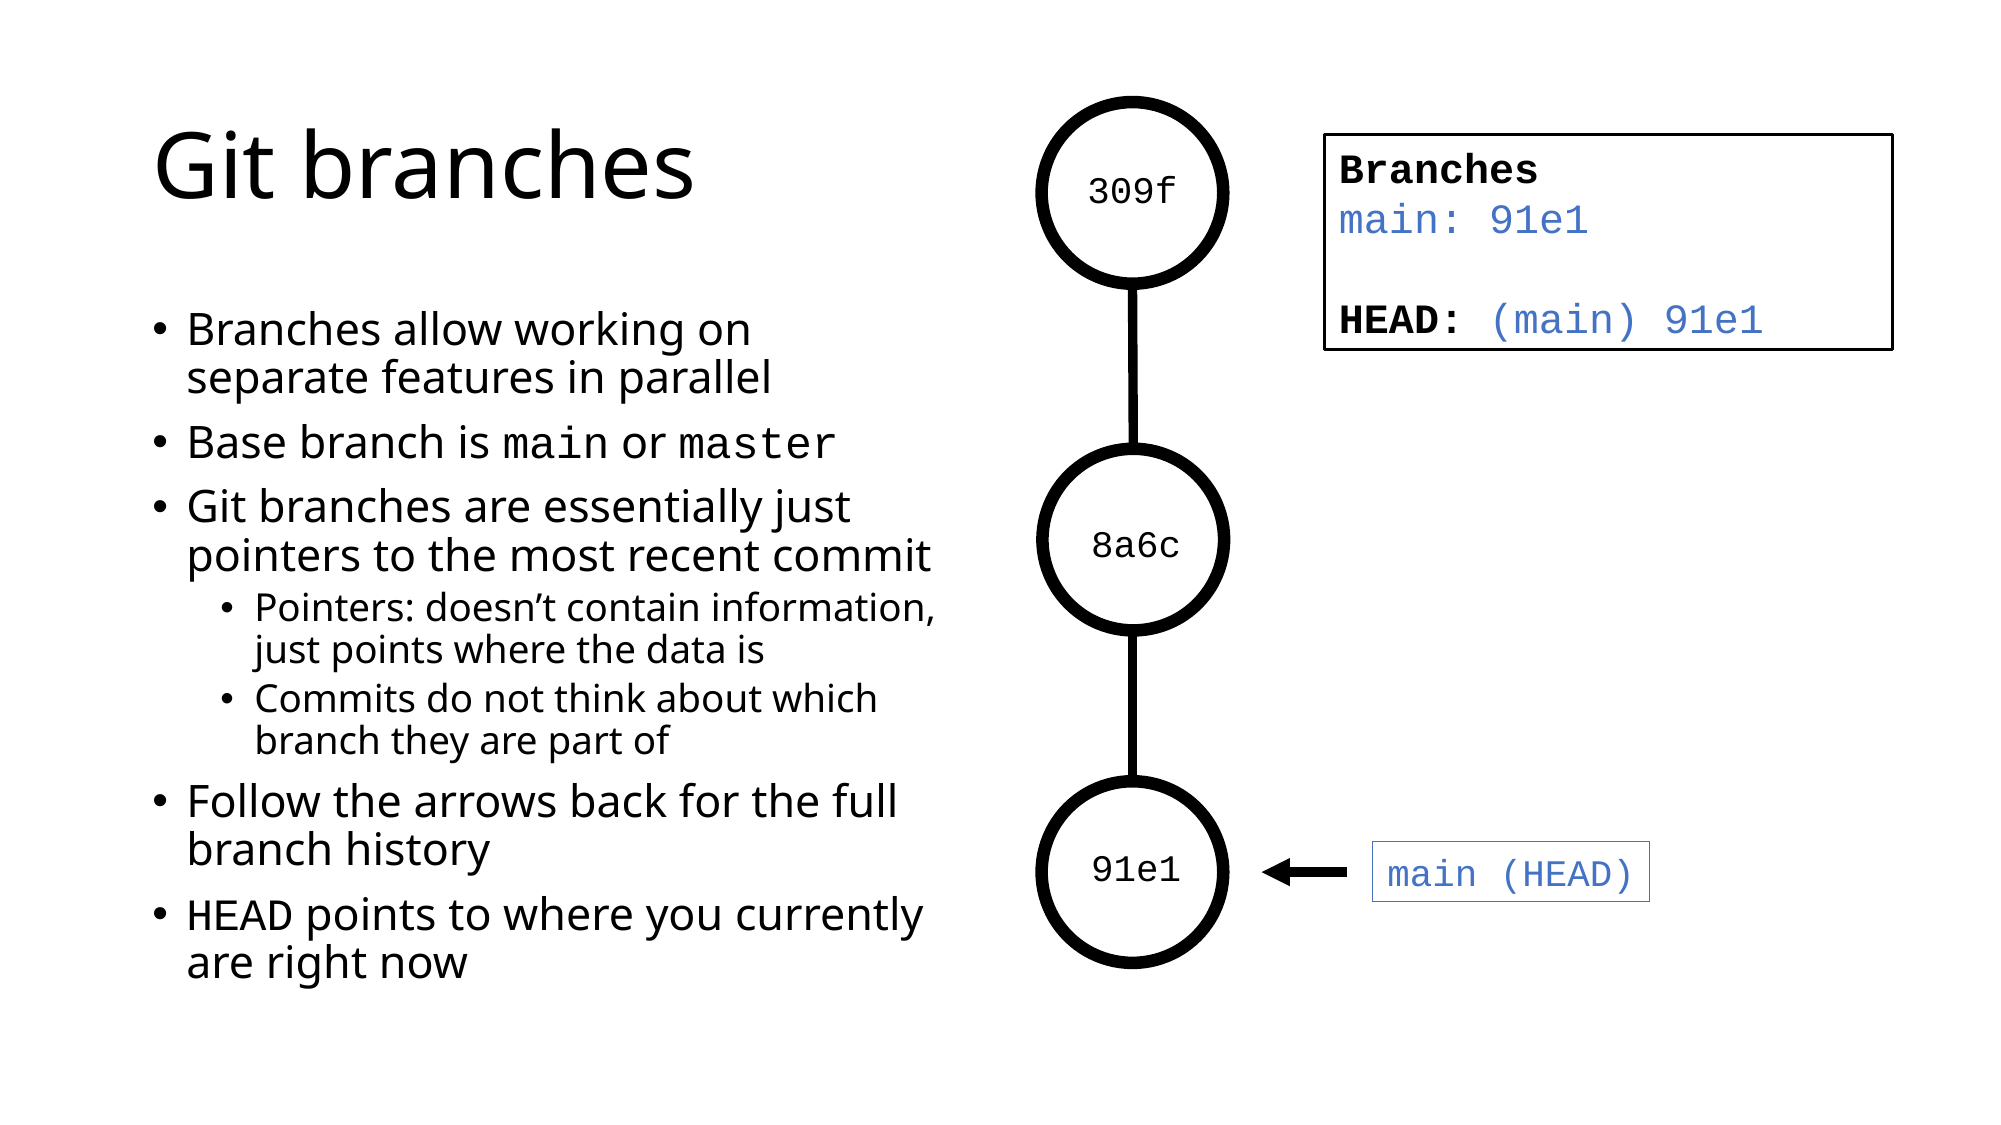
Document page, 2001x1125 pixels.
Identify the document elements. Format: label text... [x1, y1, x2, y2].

text_box Branches main: 91e1 HEAD: (main) 91e1 [1324, 134, 1893, 350]
text_box [1040, 780, 1225, 964]
text_box 8a6c [1076, 512, 1196, 573]
text_box main (HEAD) [1372, 841, 1650, 902]
text_box [1040, 101, 1225, 285]
text_box 309f [1072, 158, 1193, 219]
text_box 91e1 [1076, 836, 1196, 897]
title Git branches [137, 59, 1863, 278]
list Branches allow working on separate features in parallel Base branch is main or master Git branches are essentially just pointers to the most recent commit Pointers: doesn’t contain information, just points where the data is Commits do not think about which branch they are part of Follow the arrows back for the full branch history HEAD points to where you currently are right now [137, 299, 960, 1014]
text_box [1041, 447, 1226, 632]
